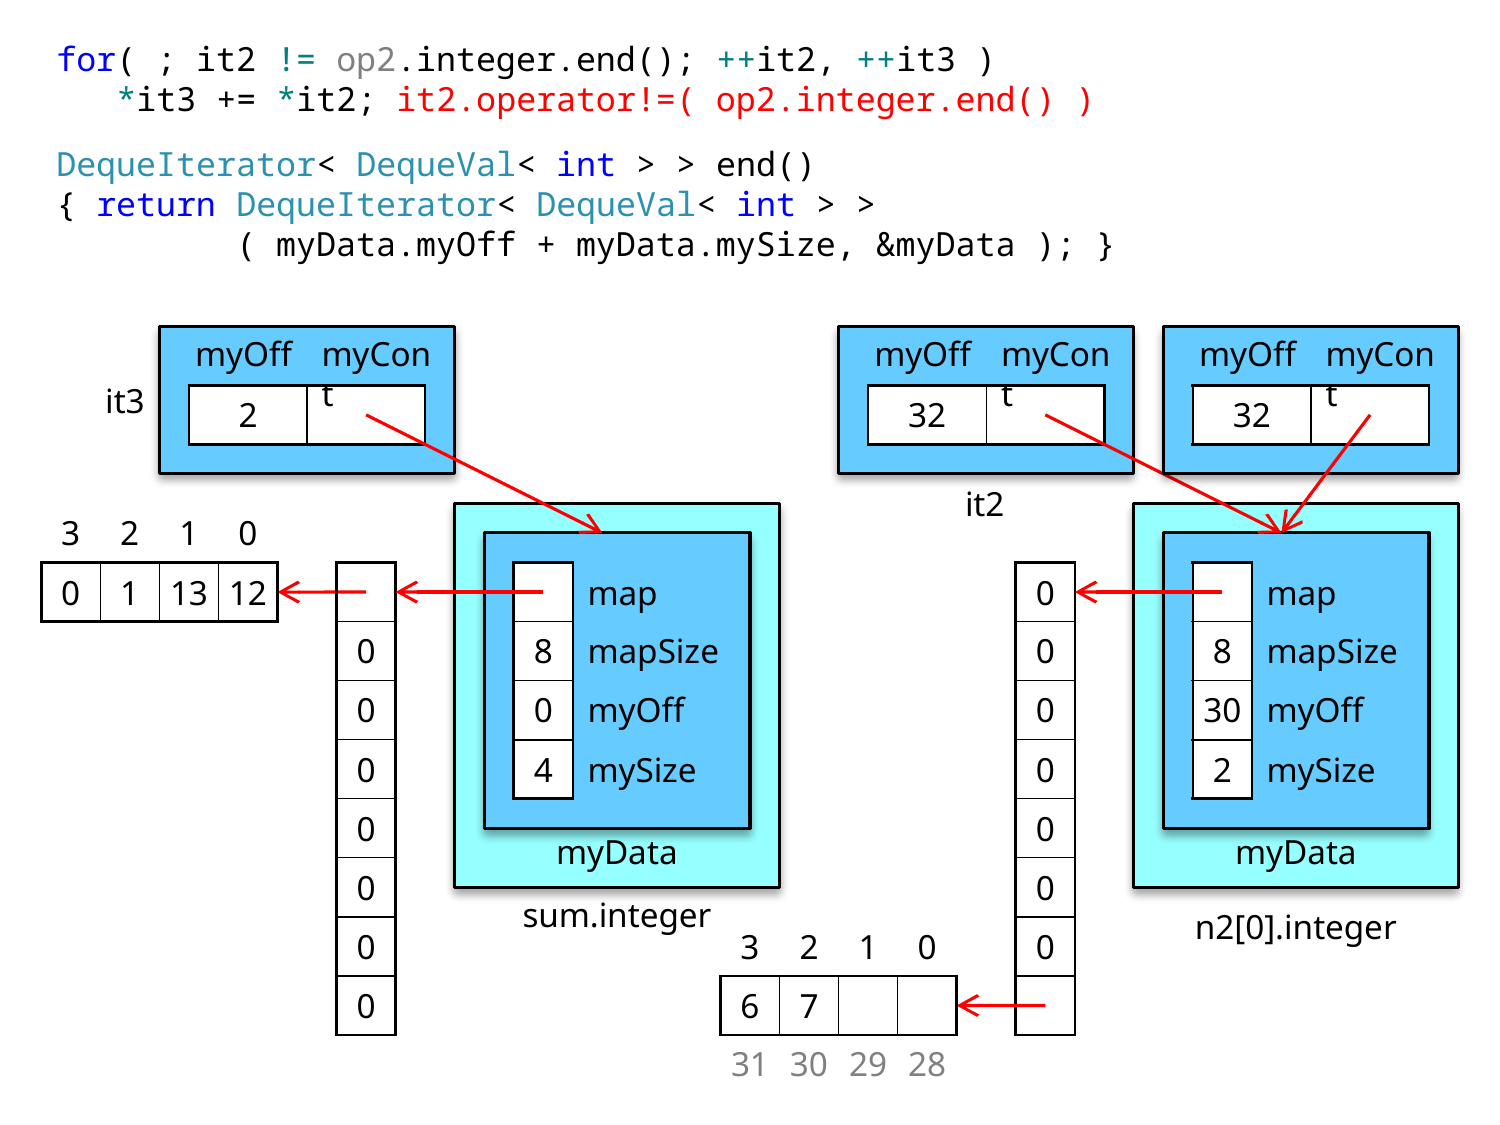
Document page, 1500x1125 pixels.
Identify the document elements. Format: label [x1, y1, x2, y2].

table_header [1194, 387, 1310, 443]
table_header [1312, 387, 1428, 443]
table_cell [338, 740, 394, 798]
table_cell [1017, 799, 1074, 857]
table_header [869, 387, 986, 443]
table_header [515, 564, 572, 621]
table_cell [338, 977, 394, 1034]
table_cell [515, 681, 572, 739]
text_box [70, 326, 780, 947]
table_cell [338, 918, 394, 975]
table_header [41, 503, 277, 561]
table_cell [338, 622, 394, 680]
table_header [190, 387, 306, 443]
table_cell [1253, 622, 1429, 799]
table_cell [338, 858, 394, 916]
table_cell [574, 622, 750, 799]
table_header [1194, 564, 1251, 621]
table_header [338, 564, 394, 621]
table_header [308, 387, 424, 443]
table_header [1253, 563, 1429, 622]
table_cell [338, 681, 394, 739]
table_cell [720, 1036, 957, 1094]
table_cell [515, 622, 572, 680]
table_header [1017, 564, 1074, 621]
table_cell [1017, 622, 1074, 680]
text_box [958, 994, 1046, 1017]
table_cell [1194, 681, 1251, 739]
table_cell [1194, 741, 1251, 797]
table_cell [43, 564, 100, 620]
table_cell [839, 977, 897, 1034]
table_cell [898, 977, 955, 1034]
table_cell [160, 564, 218, 620]
table_cell [338, 799, 394, 857]
table_cell [1017, 977, 1074, 1034]
table_cell [1017, 858, 1074, 916]
table_cell [1194, 622, 1251, 680]
text_box [838, 326, 1459, 947]
table_cell [780, 977, 838, 1034]
table_cell [101, 564, 159, 620]
list [41, 31, 1134, 268]
table_cell [515, 741, 572, 797]
table_cell [1017, 740, 1074, 798]
table_header [720, 917, 957, 975]
table_cell [219, 564, 276, 620]
table_cell [722, 977, 779, 1034]
table_header [987, 387, 1103, 443]
table_cell [1017, 681, 1074, 739]
text_box [279, 580, 335, 604]
table_cell [1017, 918, 1074, 975]
table_header [574, 563, 750, 622]
